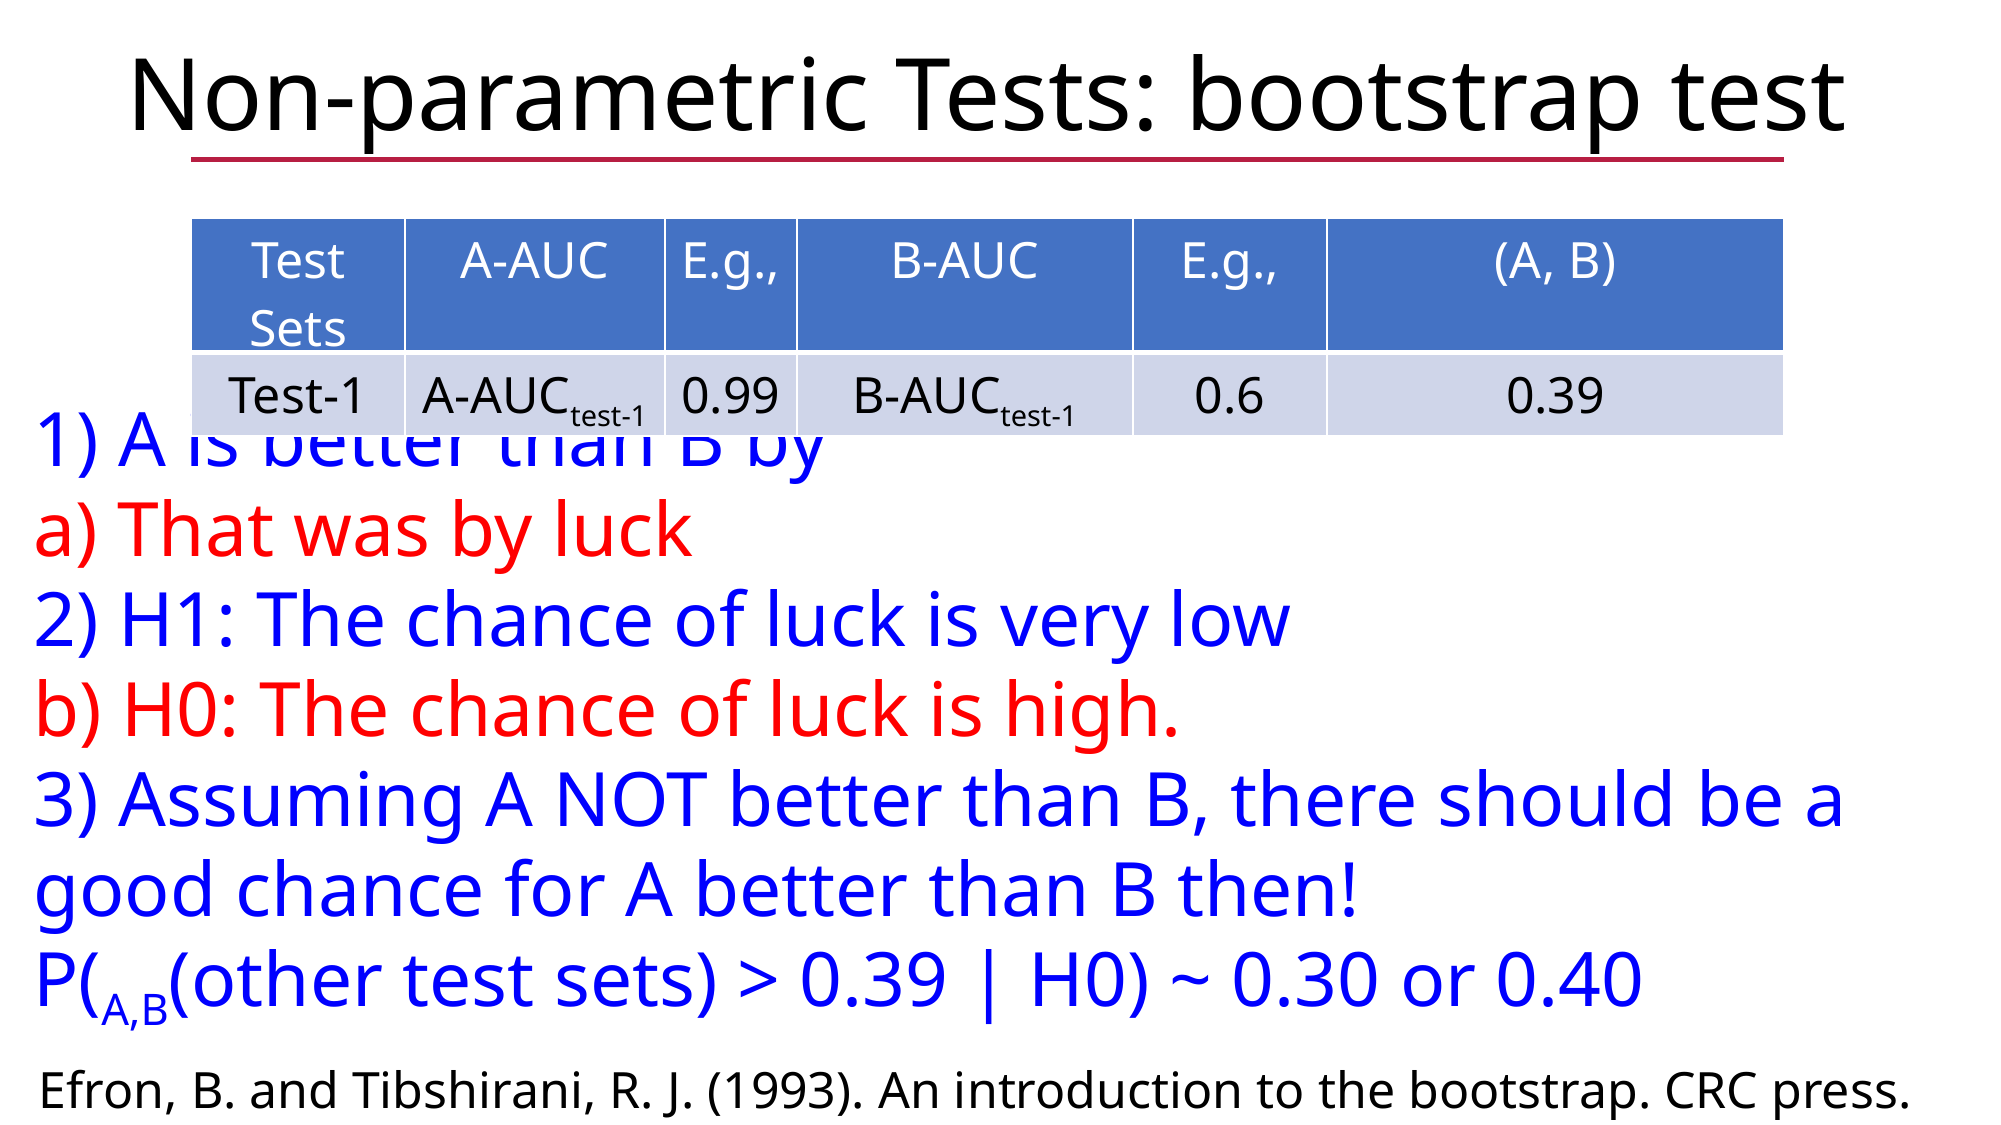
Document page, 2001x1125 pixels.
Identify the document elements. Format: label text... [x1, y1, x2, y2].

text_box Non-parametric Tests: bootstrap test [0, 23, 2000, 158]
text_box Efron, B. and Tibshirani, R. J. (1993). An introduction to the bootstrap. CRC press. [23, 1051, 1976, 1125]
